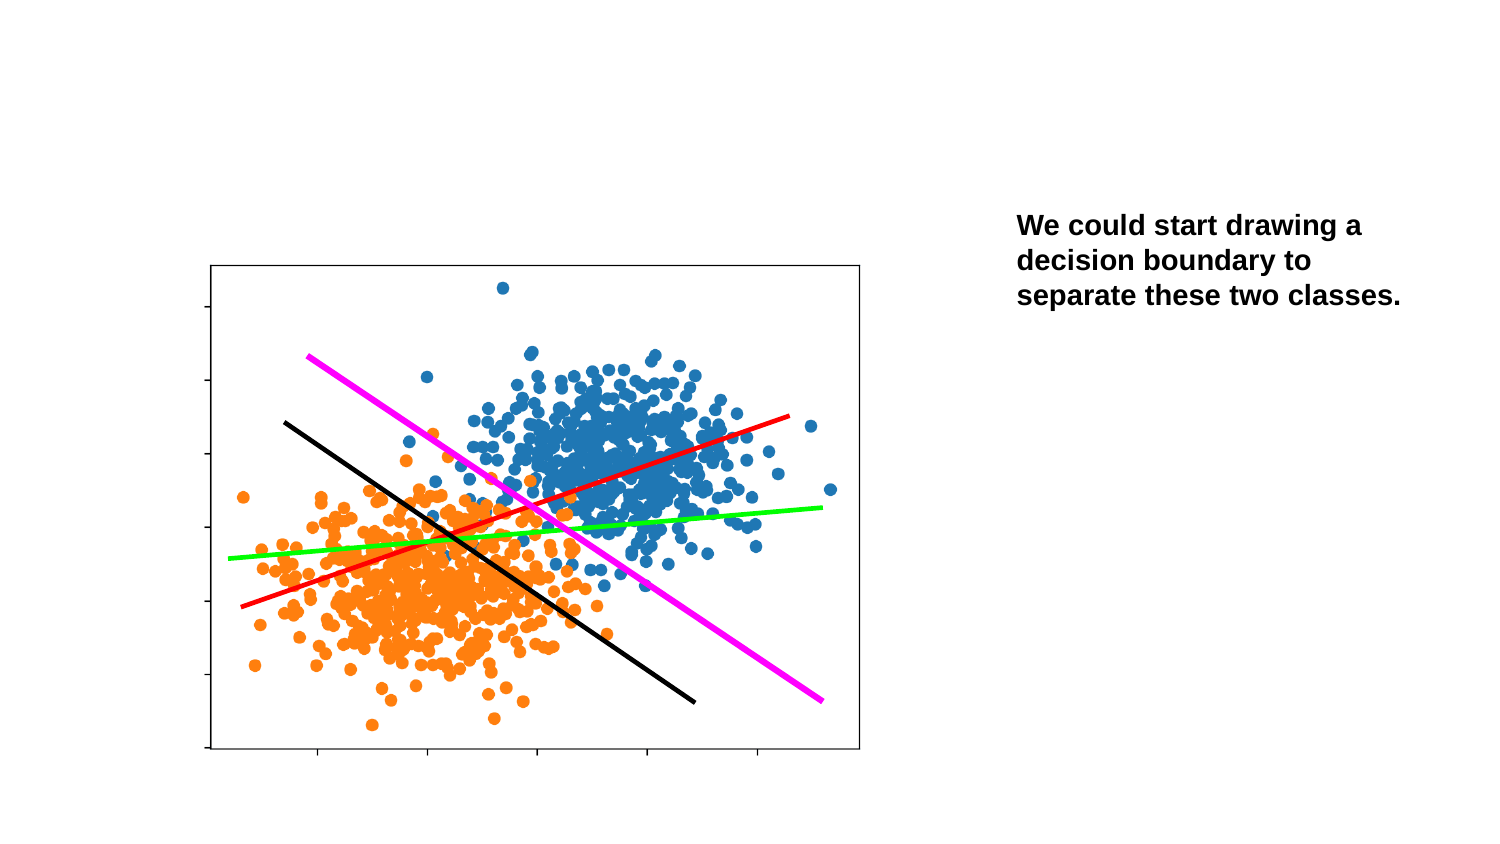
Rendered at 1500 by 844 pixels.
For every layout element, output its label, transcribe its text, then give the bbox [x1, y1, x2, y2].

picture [106, 190, 943, 818]
text_box We could start drawing a decision boundary to separate these two classes. [1001, 190, 1428, 326]
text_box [240, 415, 301, 505]
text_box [240, 567, 278, 608]
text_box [283, 421, 302, 704]
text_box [306, 355, 824, 702]
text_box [227, 507, 278, 559]
